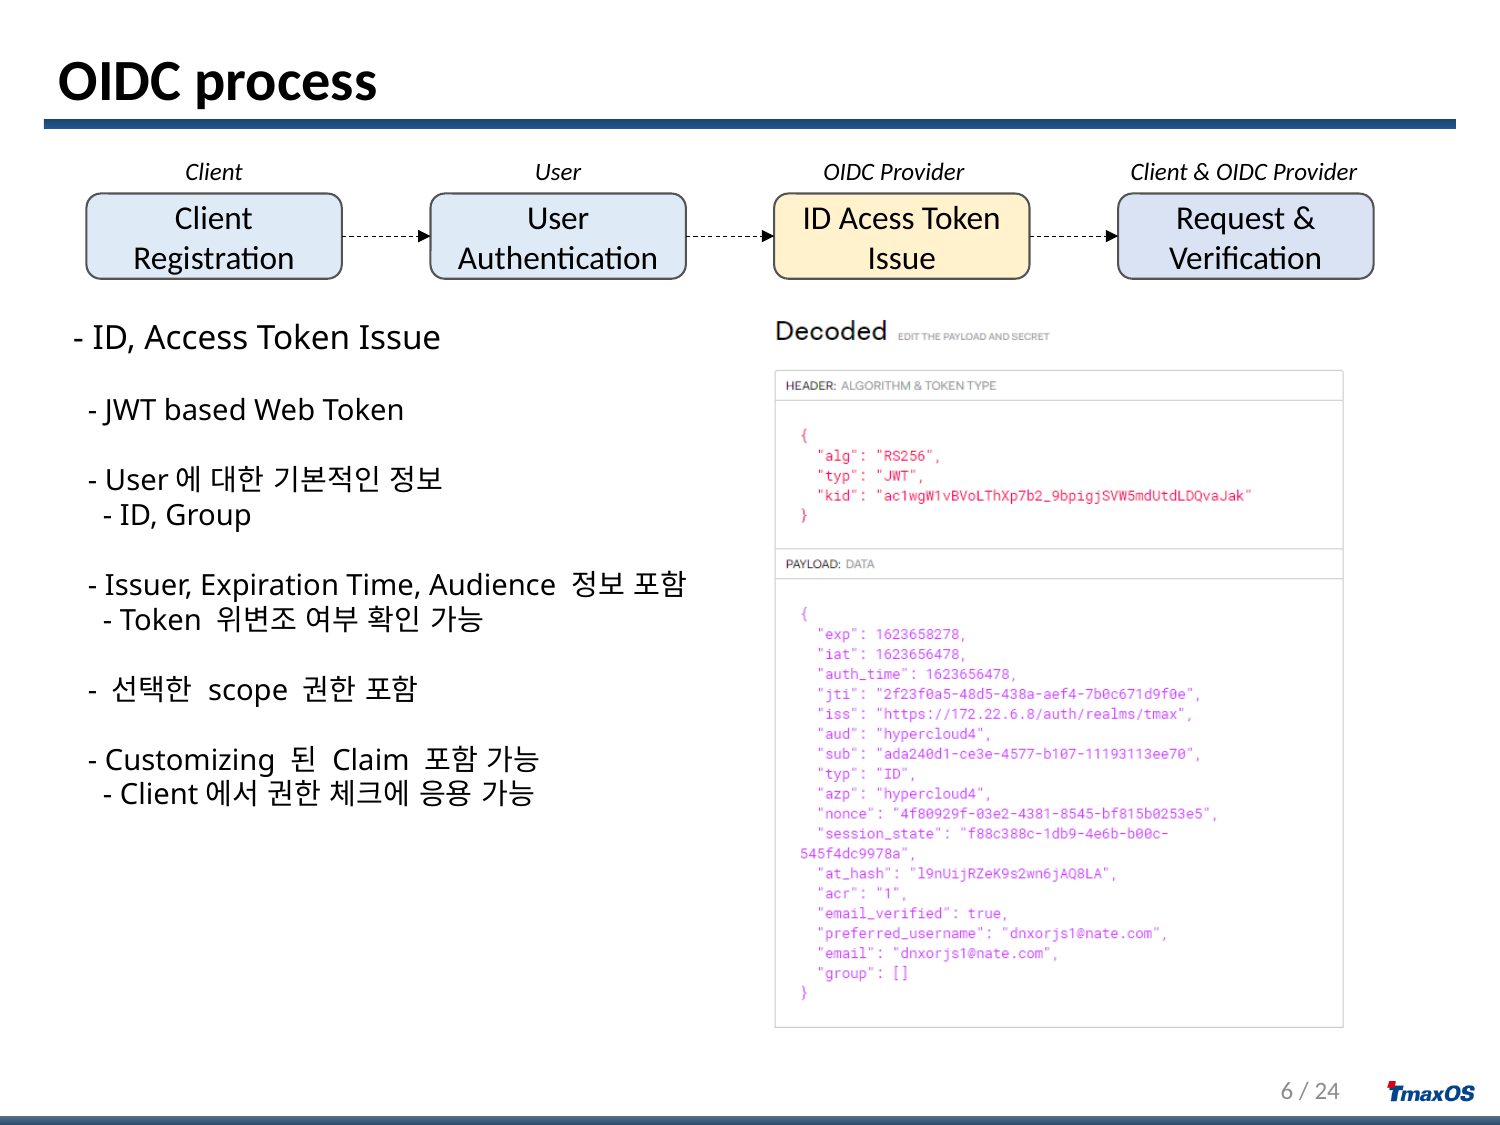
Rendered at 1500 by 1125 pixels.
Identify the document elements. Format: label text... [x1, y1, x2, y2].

text_box OIDC Provider [808, 148, 980, 193]
text_box ID Acess Token Issue [773, 192, 1031, 280]
text_box Client & OIDC Provider [1115, 148, 1373, 193]
text_box User [520, 148, 597, 193]
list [768, 309, 1356, 1028]
text_box Client [170, 148, 258, 193]
text_box User Authentication [429, 192, 687, 280]
text_box - ID, Access Token Issue - JWT based Web Token - User에 대한 기본적인 정보 - ID, Group - Issuer, Expiration Time, Audience 정보 포함 - Token 위변조 여부 확인 가능 - 선택한 scope 권한 포함 - Customizing 된 Claim 포함 가능 - Client에서 권한 체크에 응용 가능 [58, 309, 1470, 1125]
title OIDC process [44, 35, 1456, 128]
text_box Request & Verification [1117, 193, 1375, 280]
picture [1470, 1081, 1476, 1102]
text_box Client Registration [85, 192, 343, 280]
